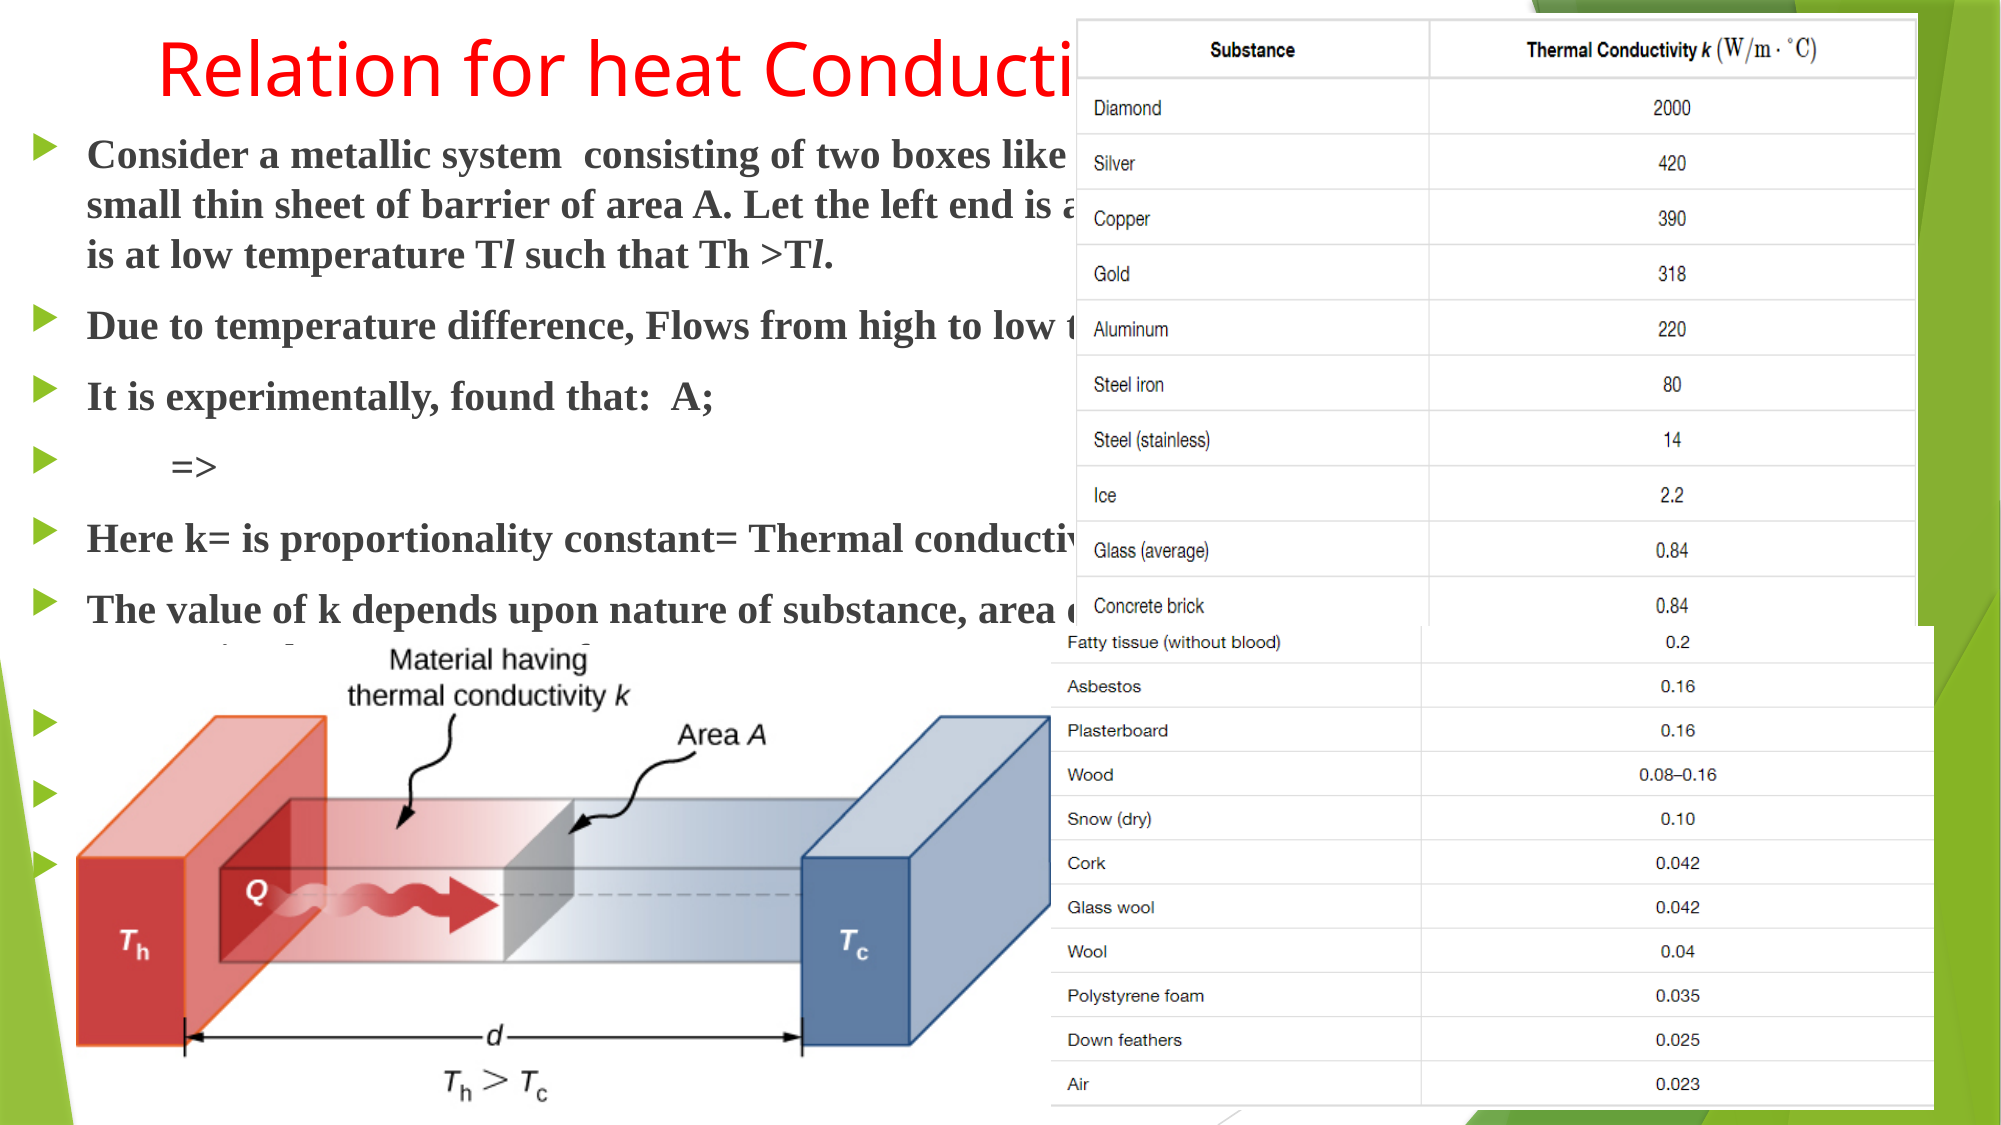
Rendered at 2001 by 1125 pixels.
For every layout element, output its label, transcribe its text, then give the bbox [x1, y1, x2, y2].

title Relation for heat Conduction [141, 13, 1073, 120]
picture [75, 13, 1934, 1111]
